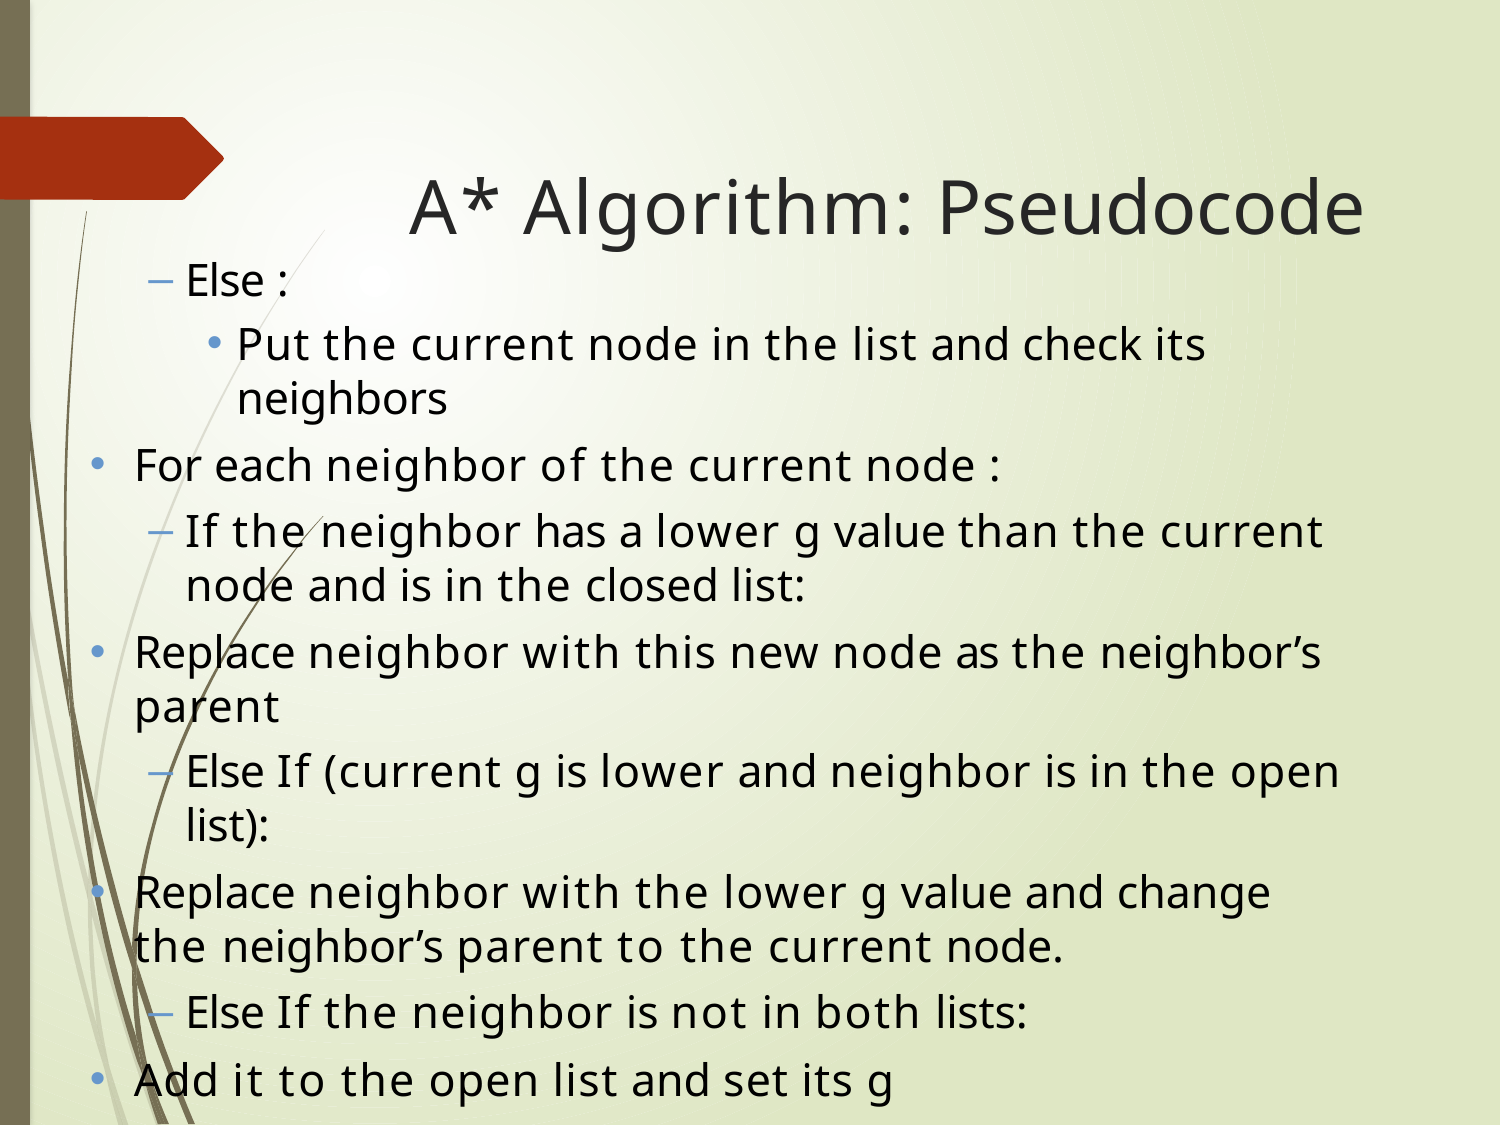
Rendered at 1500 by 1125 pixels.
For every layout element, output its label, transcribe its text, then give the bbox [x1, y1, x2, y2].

text_box Else : Put the current node in the list and check its neighbors For each neighbor of the current node : If the neighbor has a lower g value than the current node and is in the closed list: Replace neighbor with this new node as the neighbor’s parent Else If (current g is lower and neighbor is in the open list): Replace neighbor with the lower g value and change the neighbor’s parent to the current node. Else If the neighbor is not in both lists: Add it to the open list and set its g [87, 239, 1407, 1105]
title A* Algorithm: Pseudocode [319, 102, 1400, 239]
